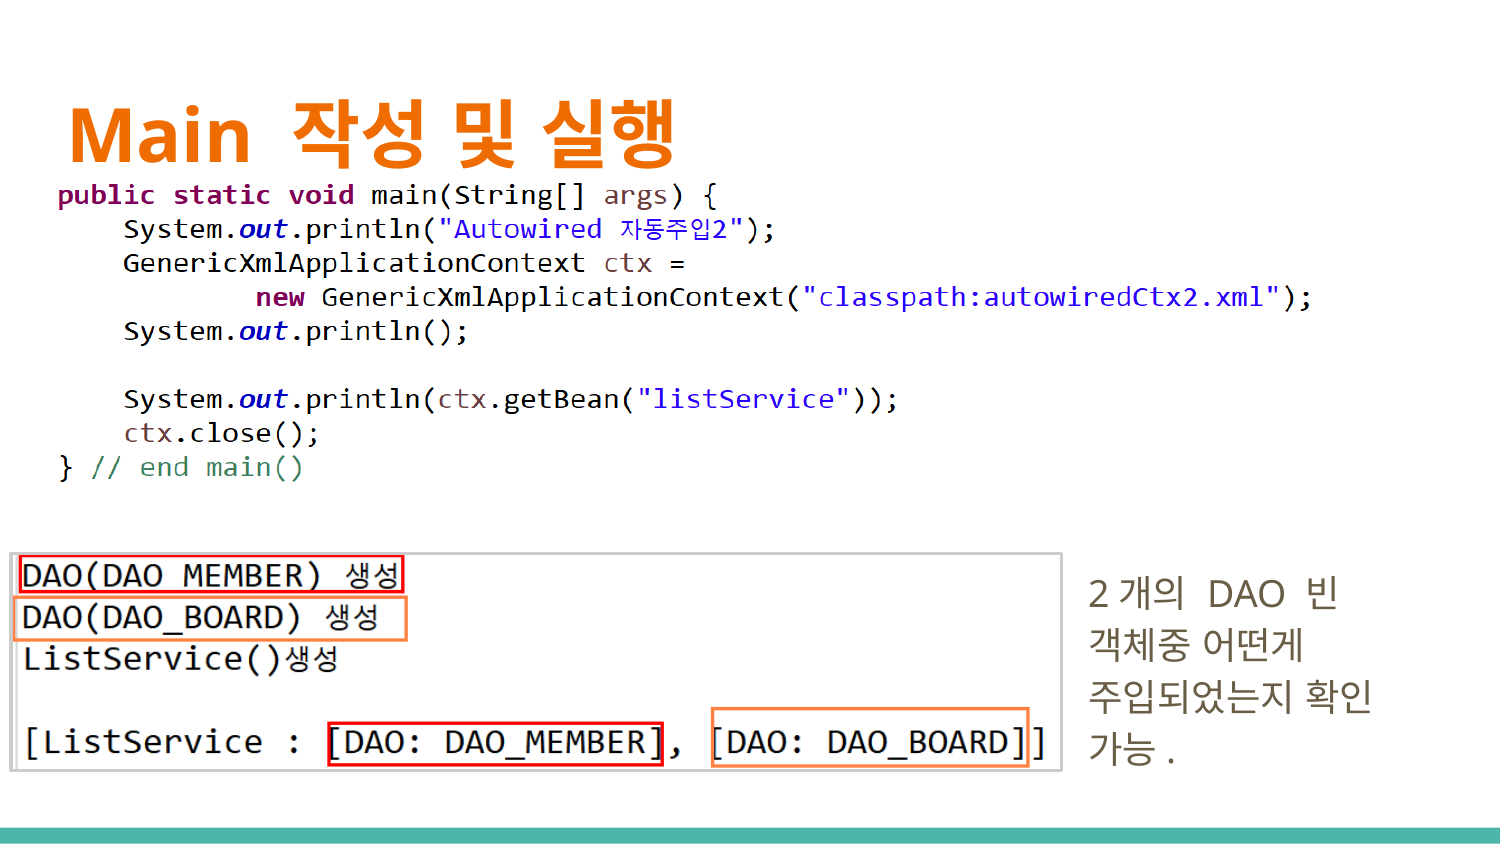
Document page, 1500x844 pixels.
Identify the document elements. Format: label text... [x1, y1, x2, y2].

title Main 작성 및 실행 [51, 72, 1449, 189]
picture [12, 554, 1061, 770]
list 2개의 DAO 빈 객체중 어떤게 주입되었는지 확인 가능. [1073, 548, 1449, 750]
picture [50, 178, 1311, 487]
